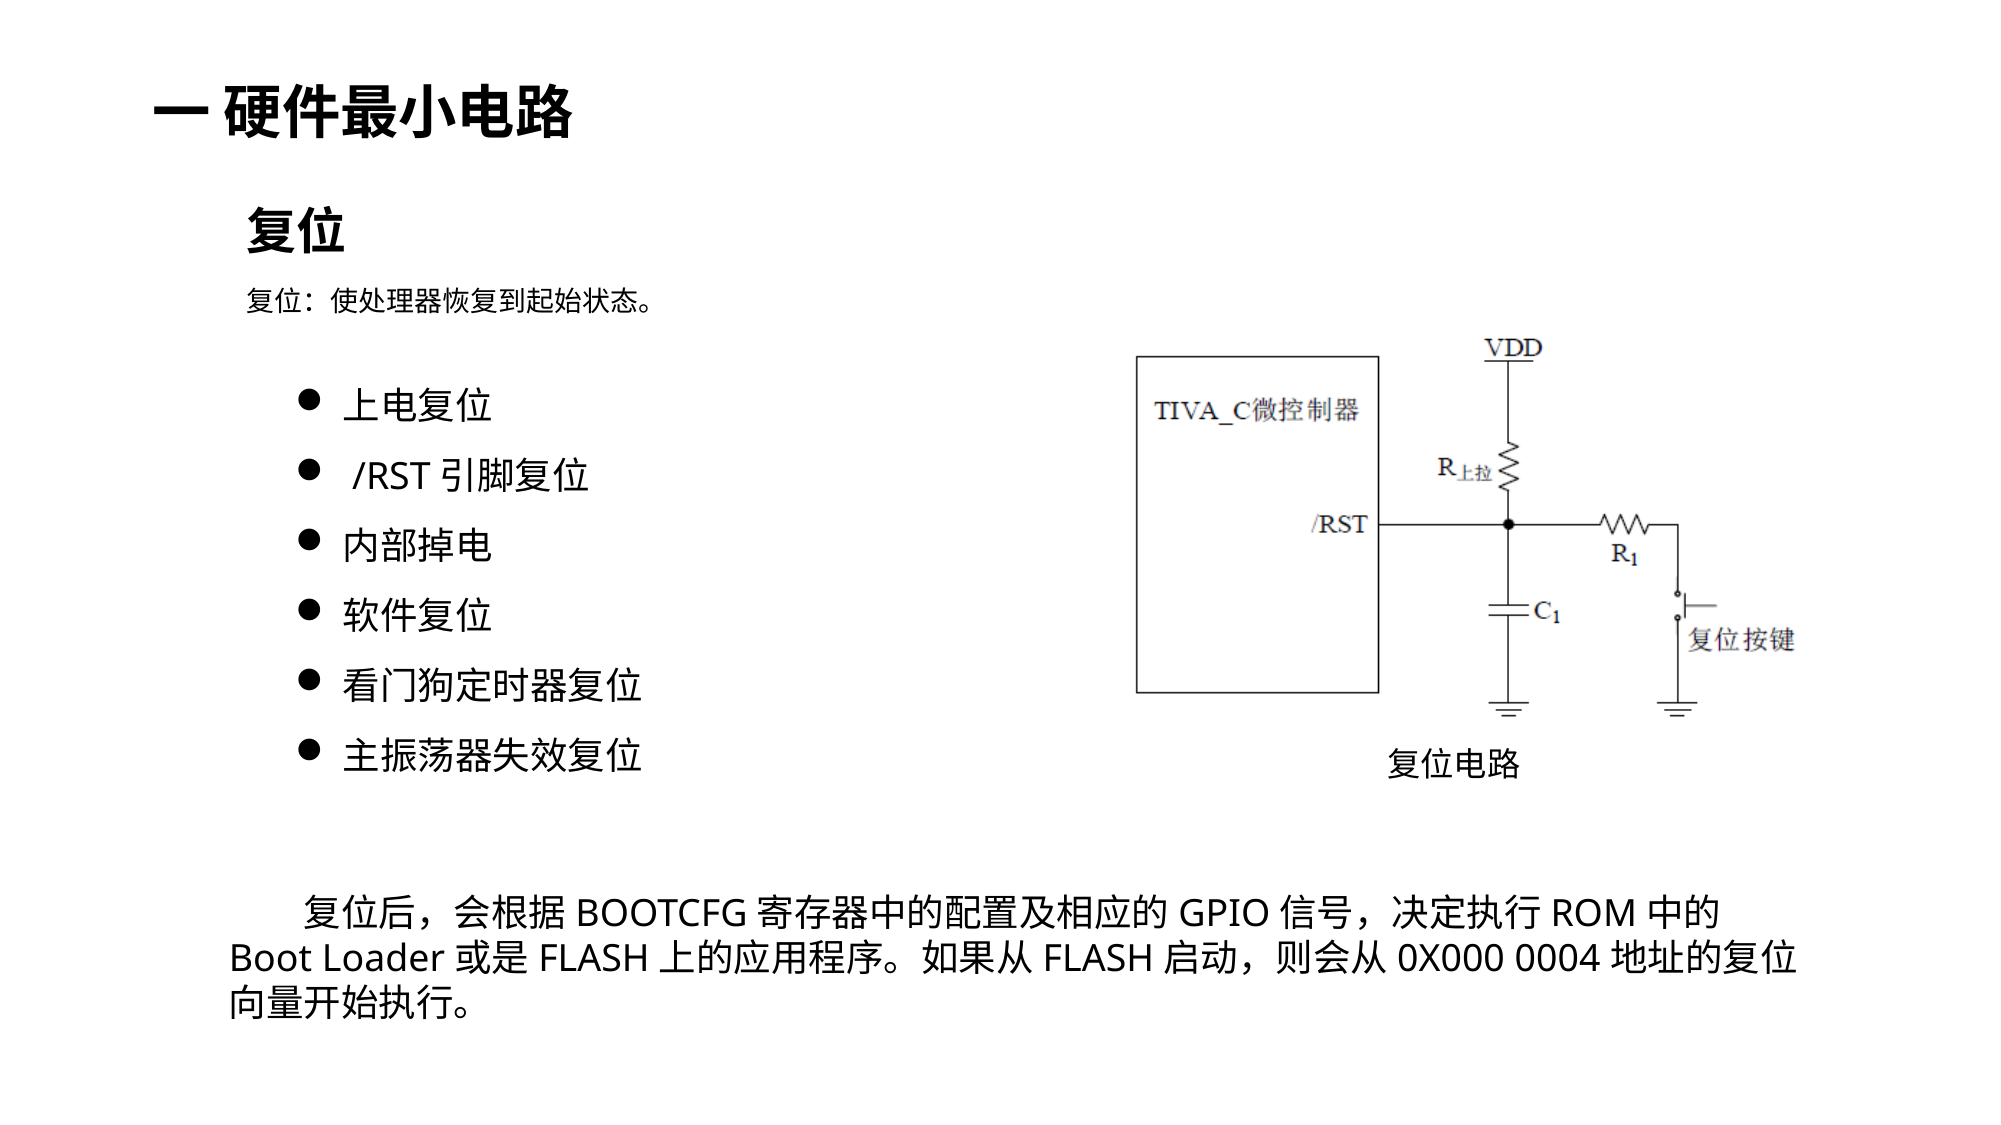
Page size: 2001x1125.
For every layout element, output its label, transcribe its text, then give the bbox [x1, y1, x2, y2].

text_box 复位后，会根据BOOTCFG寄存器中的配置及相应的GPIO信号，决定执行ROM中的Boot Loader或是FLASH上的应用程序。如果从FLASH启动，则会从0X000 0004地址的复位向量开始执行。 [214, 881, 1824, 1032]
title 一 硬件最小电路 [137, 59, 1824, 171]
text_box 复位 [231, 192, 500, 267]
picture [1119, 316, 1804, 732]
text_box 上电复位 /RST引脚复位 内部掉电 软件复位 看门狗定时器复位 主振荡器失效复位 [280, 374, 720, 842]
text_box 复位：使处理器恢复到起始状态。 [231, 279, 1140, 325]
text_box 复位电路 [1372, 736, 1536, 791]
